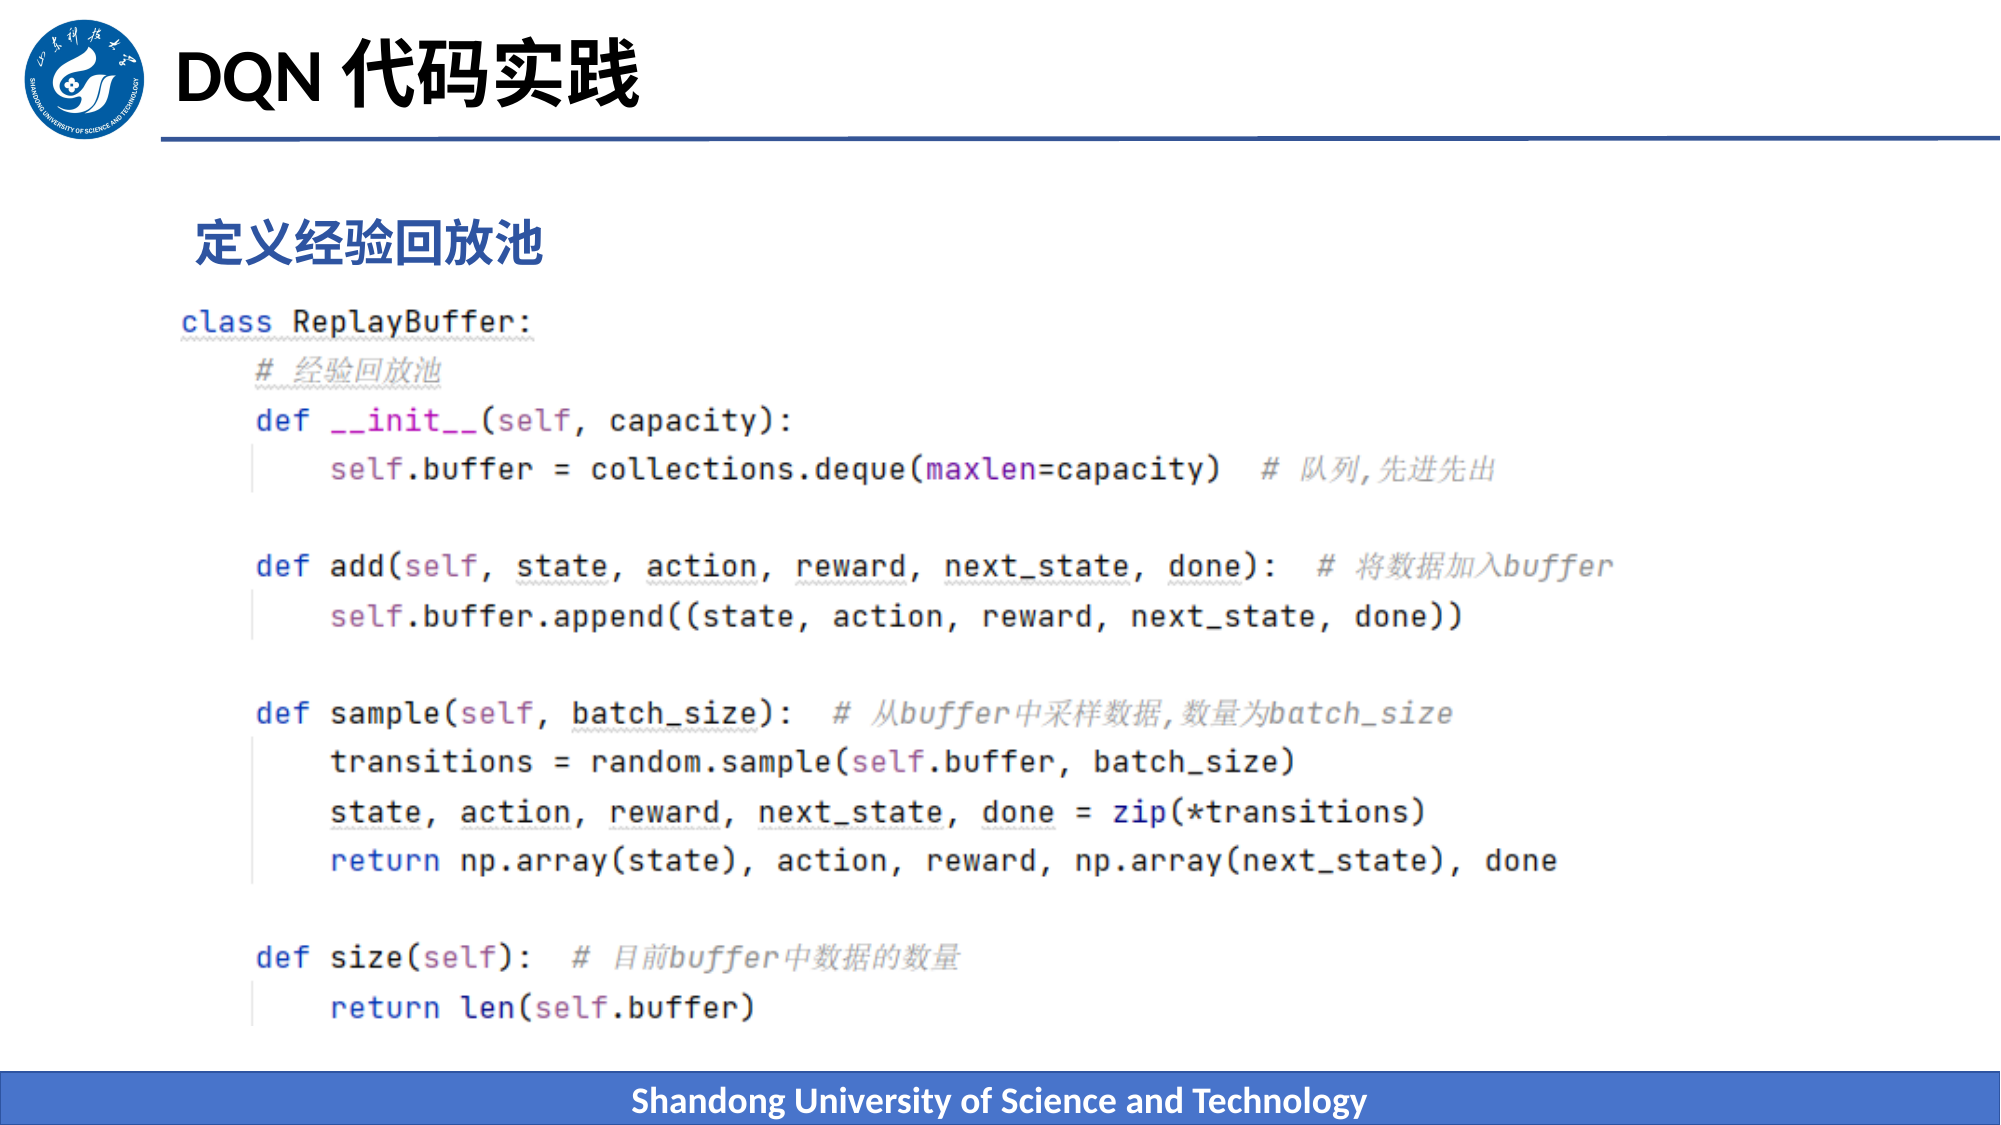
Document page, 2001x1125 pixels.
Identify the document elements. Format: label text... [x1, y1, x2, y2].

text_box Shandong University of Science and Technology [0, 1071, 2000, 1125]
text_box DQN代码实践 [160, 19, 828, 124]
picture [179, 298, 1631, 1026]
text_box 定义经验回放池 [179, 173, 1910, 369]
picture [24, 18, 146, 140]
